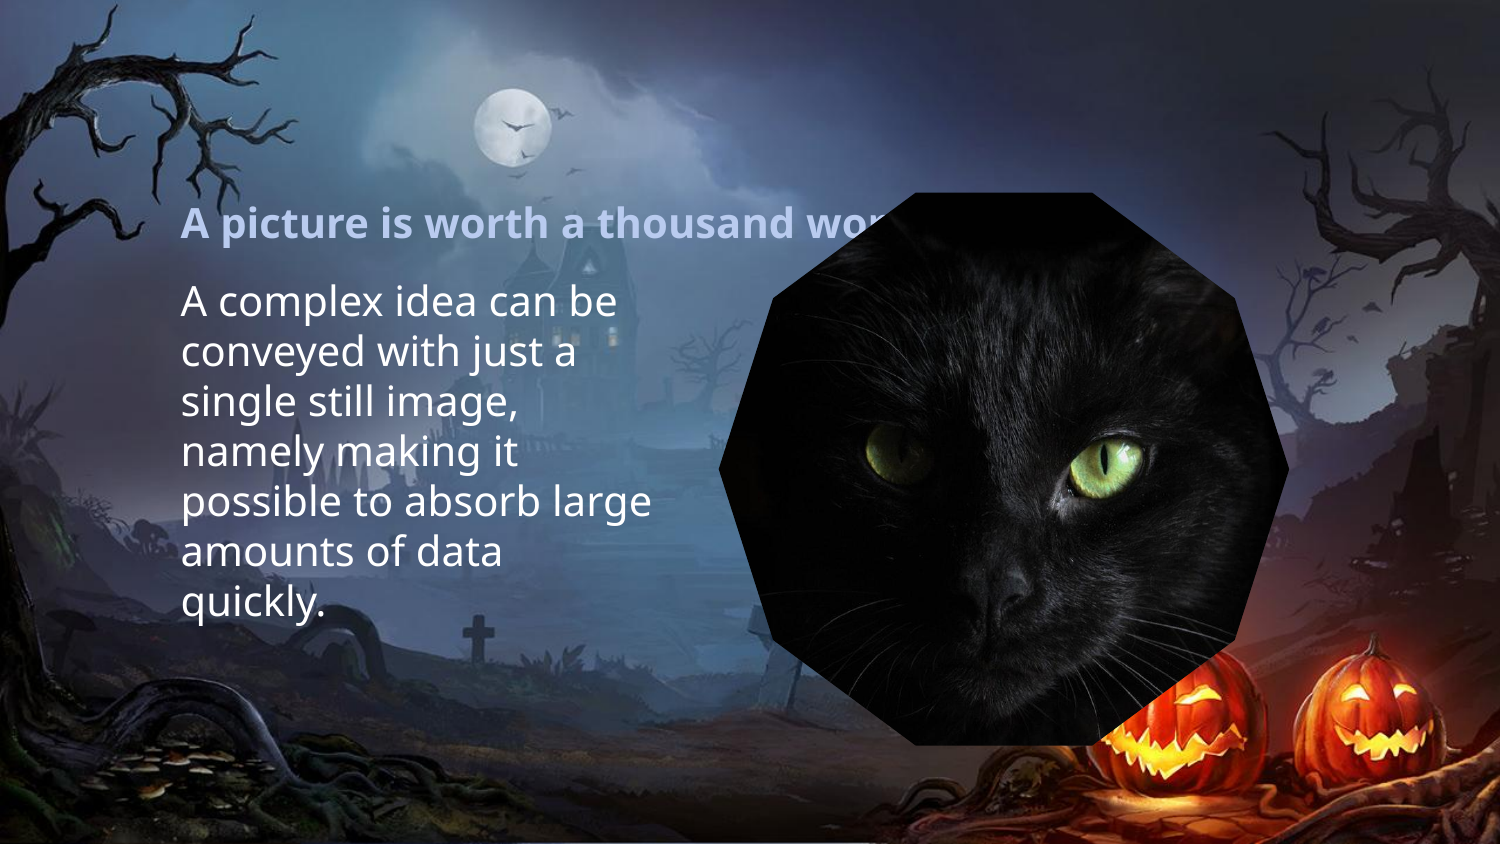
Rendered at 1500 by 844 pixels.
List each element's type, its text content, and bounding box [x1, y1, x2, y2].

title A picture is worth a thousand words [165, 174, 1334, 270]
list A complex idea can be conveyed with just a single still image, namely making it possible to absorb large amounts of data quickly. [165, 259, 672, 720]
picture [0, 0, 1500, 844]
